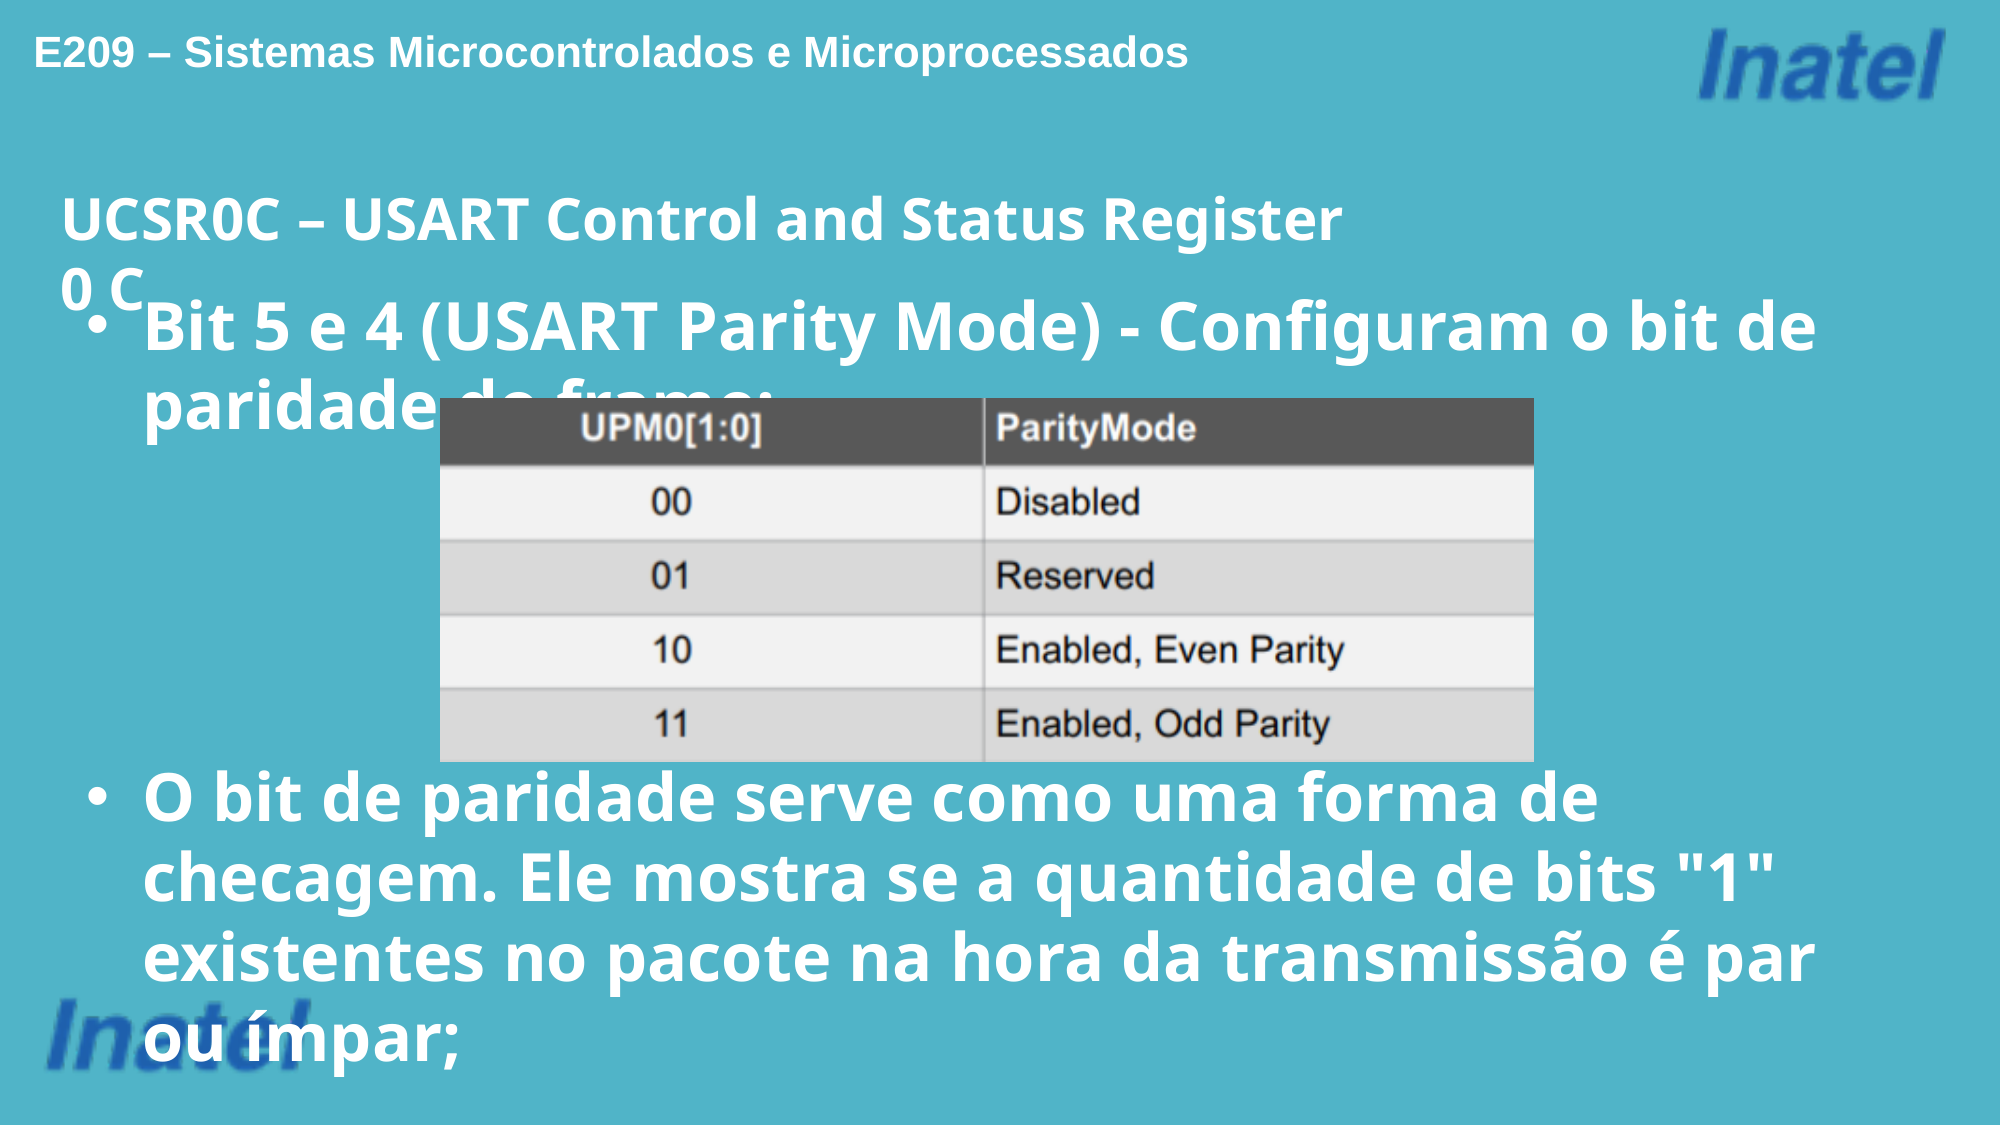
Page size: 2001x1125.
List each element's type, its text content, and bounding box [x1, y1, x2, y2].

picture [439, 398, 1535, 762]
text_box UCSR0C – USART Control and Status Register 0 C [44, 174, 1367, 330]
text_box E209 – Sistemas Microcontrolados e Microprocessados [18, 15, 1381, 84]
picture [1689, 14, 1955, 118]
text_box O bit de paridade serve como uma forma de checagem. Ele mostra se a quantidade de bits "1" existentes no pacote na hora da transmissão é par ou ímpar; [70, 747, 1901, 1083]
picture [35, 983, 321, 1090]
text_box Bit 5 e 4 (USART Parity Mode) - Configuram o bit de paridade do frame; [70, 275, 1901, 451]
